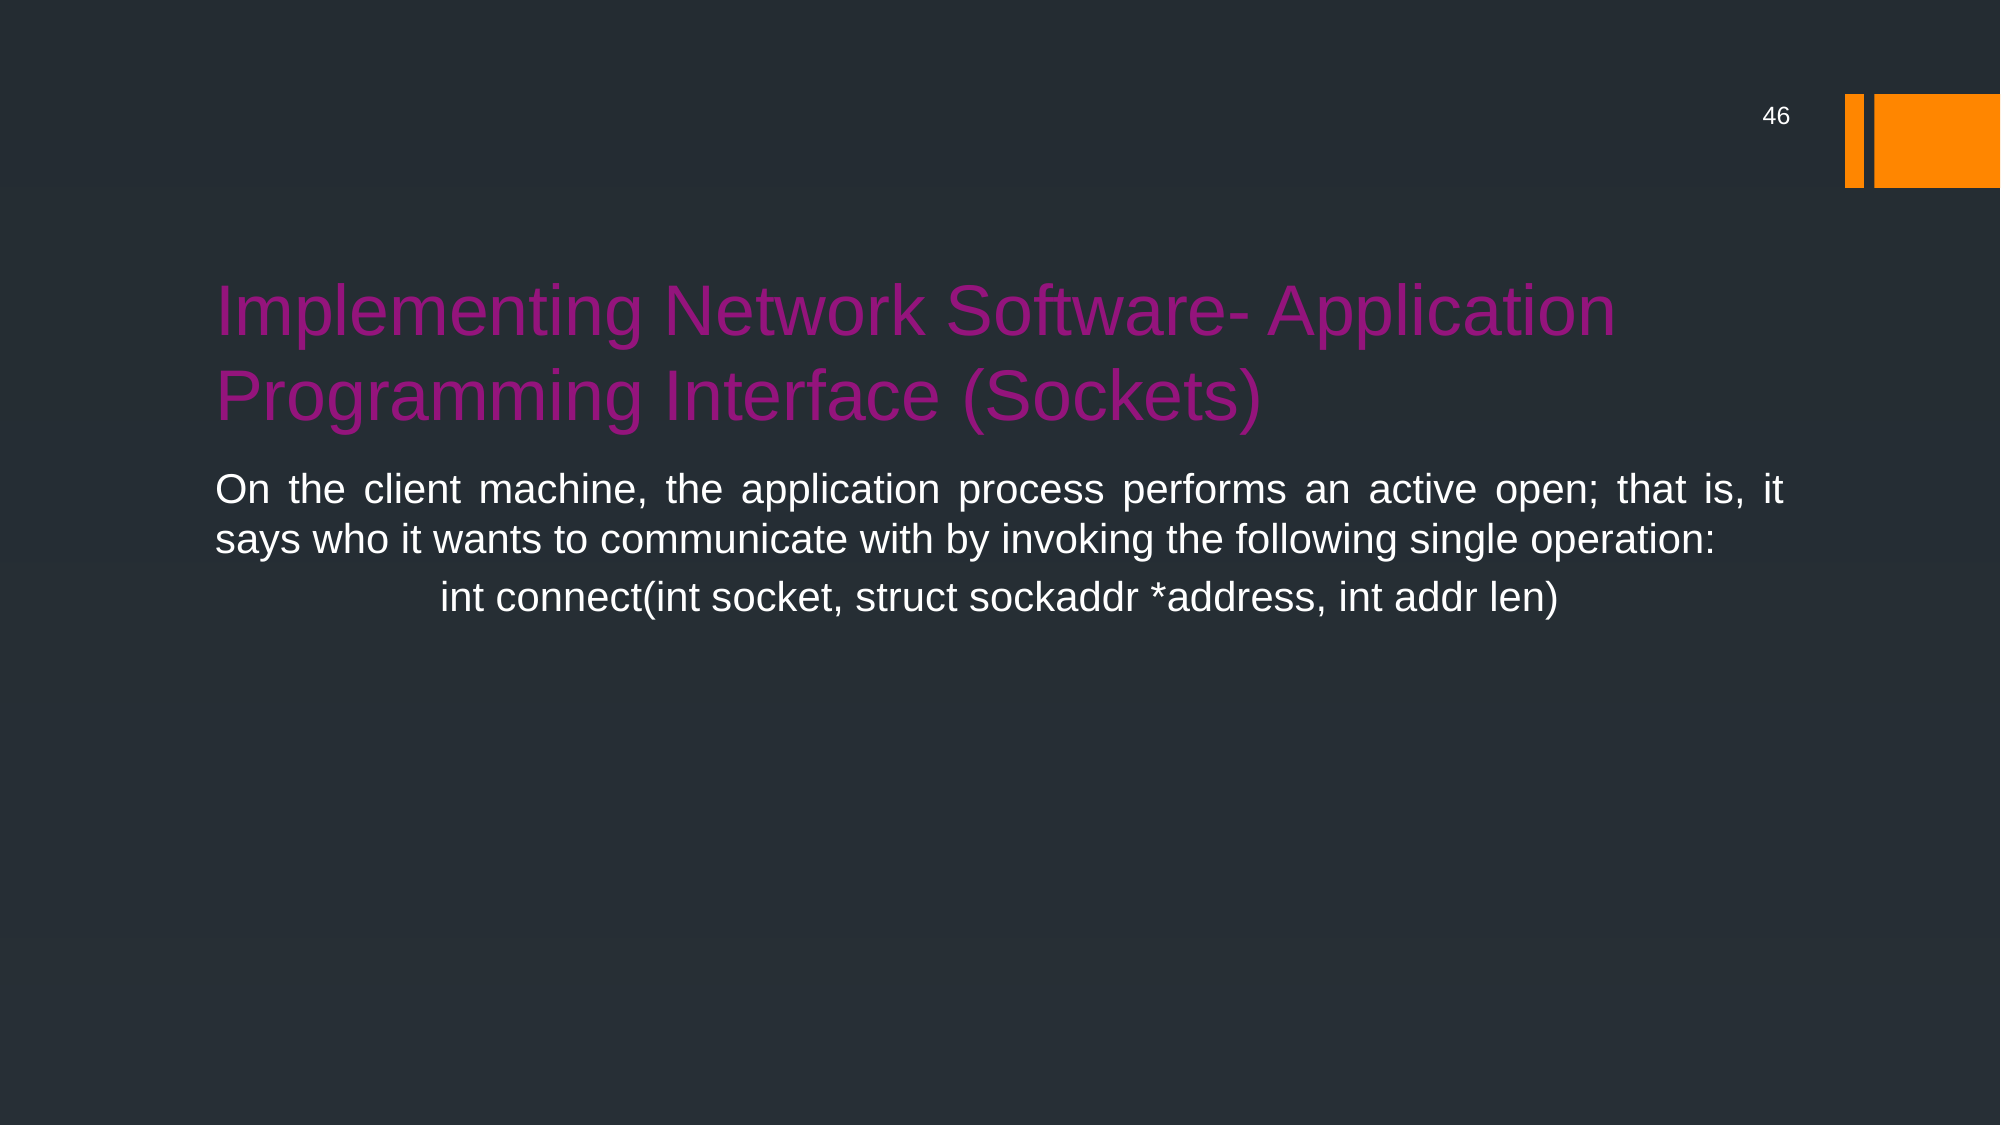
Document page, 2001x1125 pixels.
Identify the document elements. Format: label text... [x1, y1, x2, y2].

title Implementing Network Software- Application Programming Interface (Sockets) [200, 253, 1800, 443]
list On the client machine, the application process performs an active open; that is, it says who it wants to communicate with by invoking the following single operation: int connect(int socket, struct sockaddr *address, int addr len) [200, 454, 1800, 1035]
slide_number 46 [1599, 90, 1806, 140]
